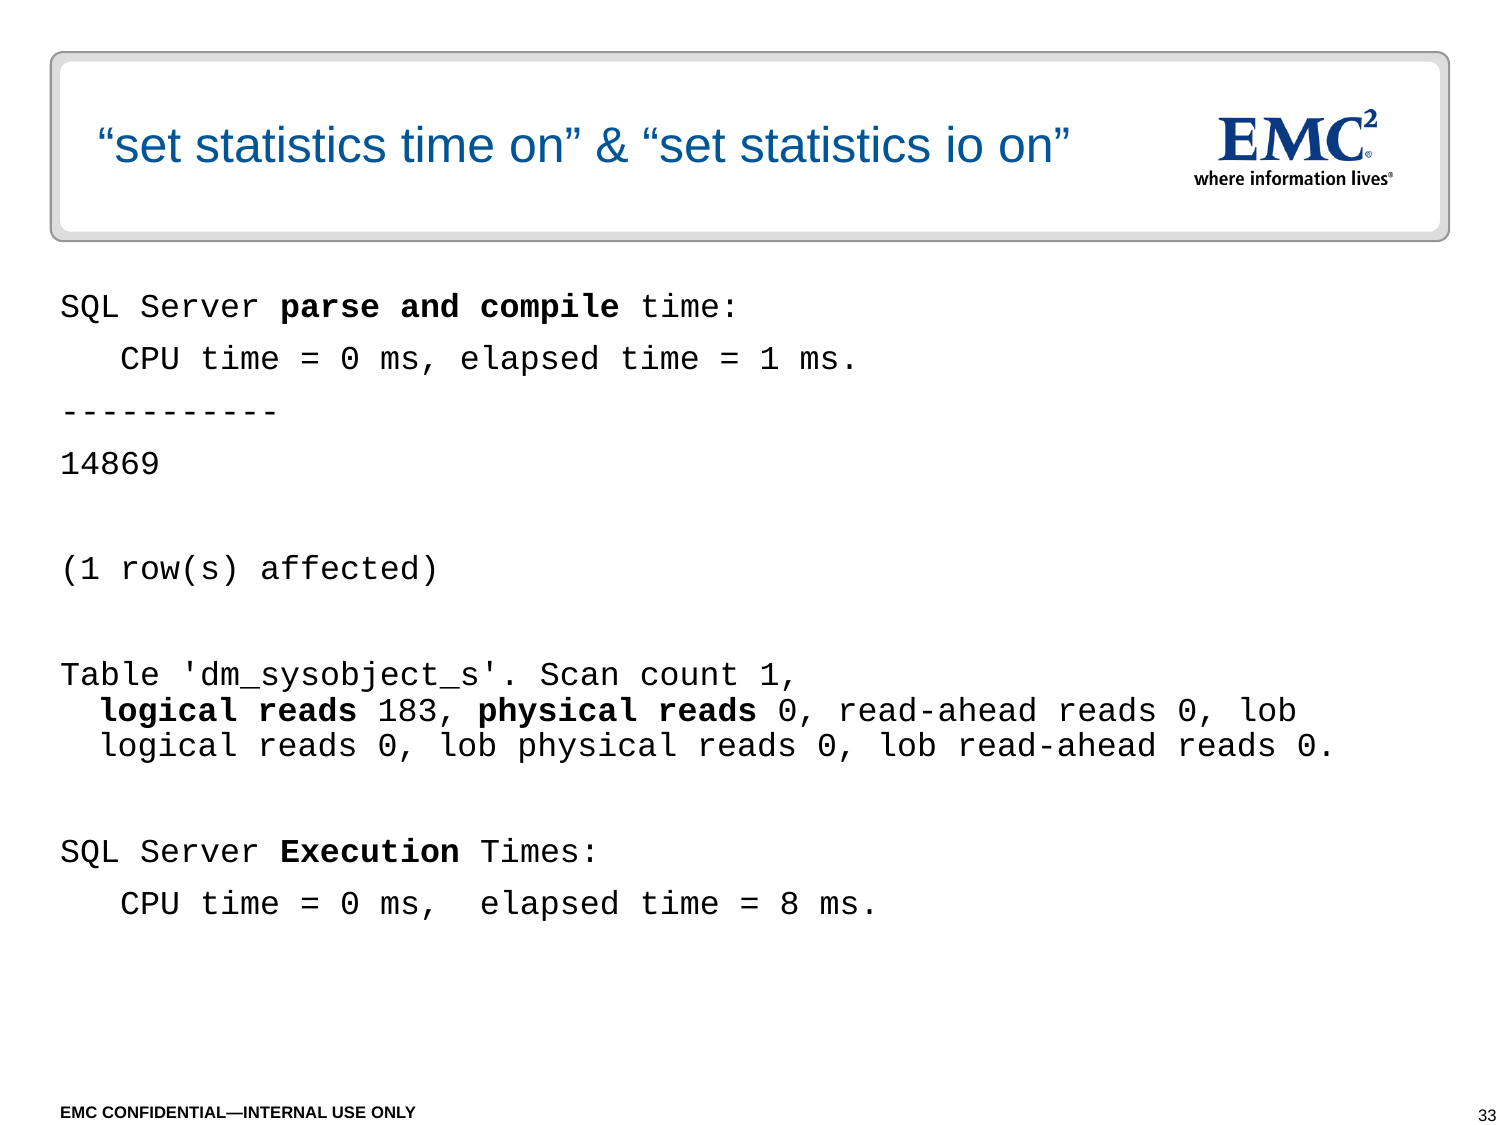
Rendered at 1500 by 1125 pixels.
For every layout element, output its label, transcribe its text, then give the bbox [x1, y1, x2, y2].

list SQL Server parse and compile time: CPU time = 0 ms, elapsed time = 1 ms. ----------- 14869 (1 row(s) affected) Table 'dm_sysobject_s'. Scan count 1, logical reads 183, physical reads 0, read-ahead reads 0, lob logical reads 0, lob physical reads 0, lob read-ahead reads 0. SQL Server Execution Times: CPU time = 0 ms, elapsed time = 8 ms. [59, 288, 1441, 1083]
picture [1194, 109, 1393, 185]
title “set statistics time on” & “set statistics io on” [97, 75, 1129, 218]
